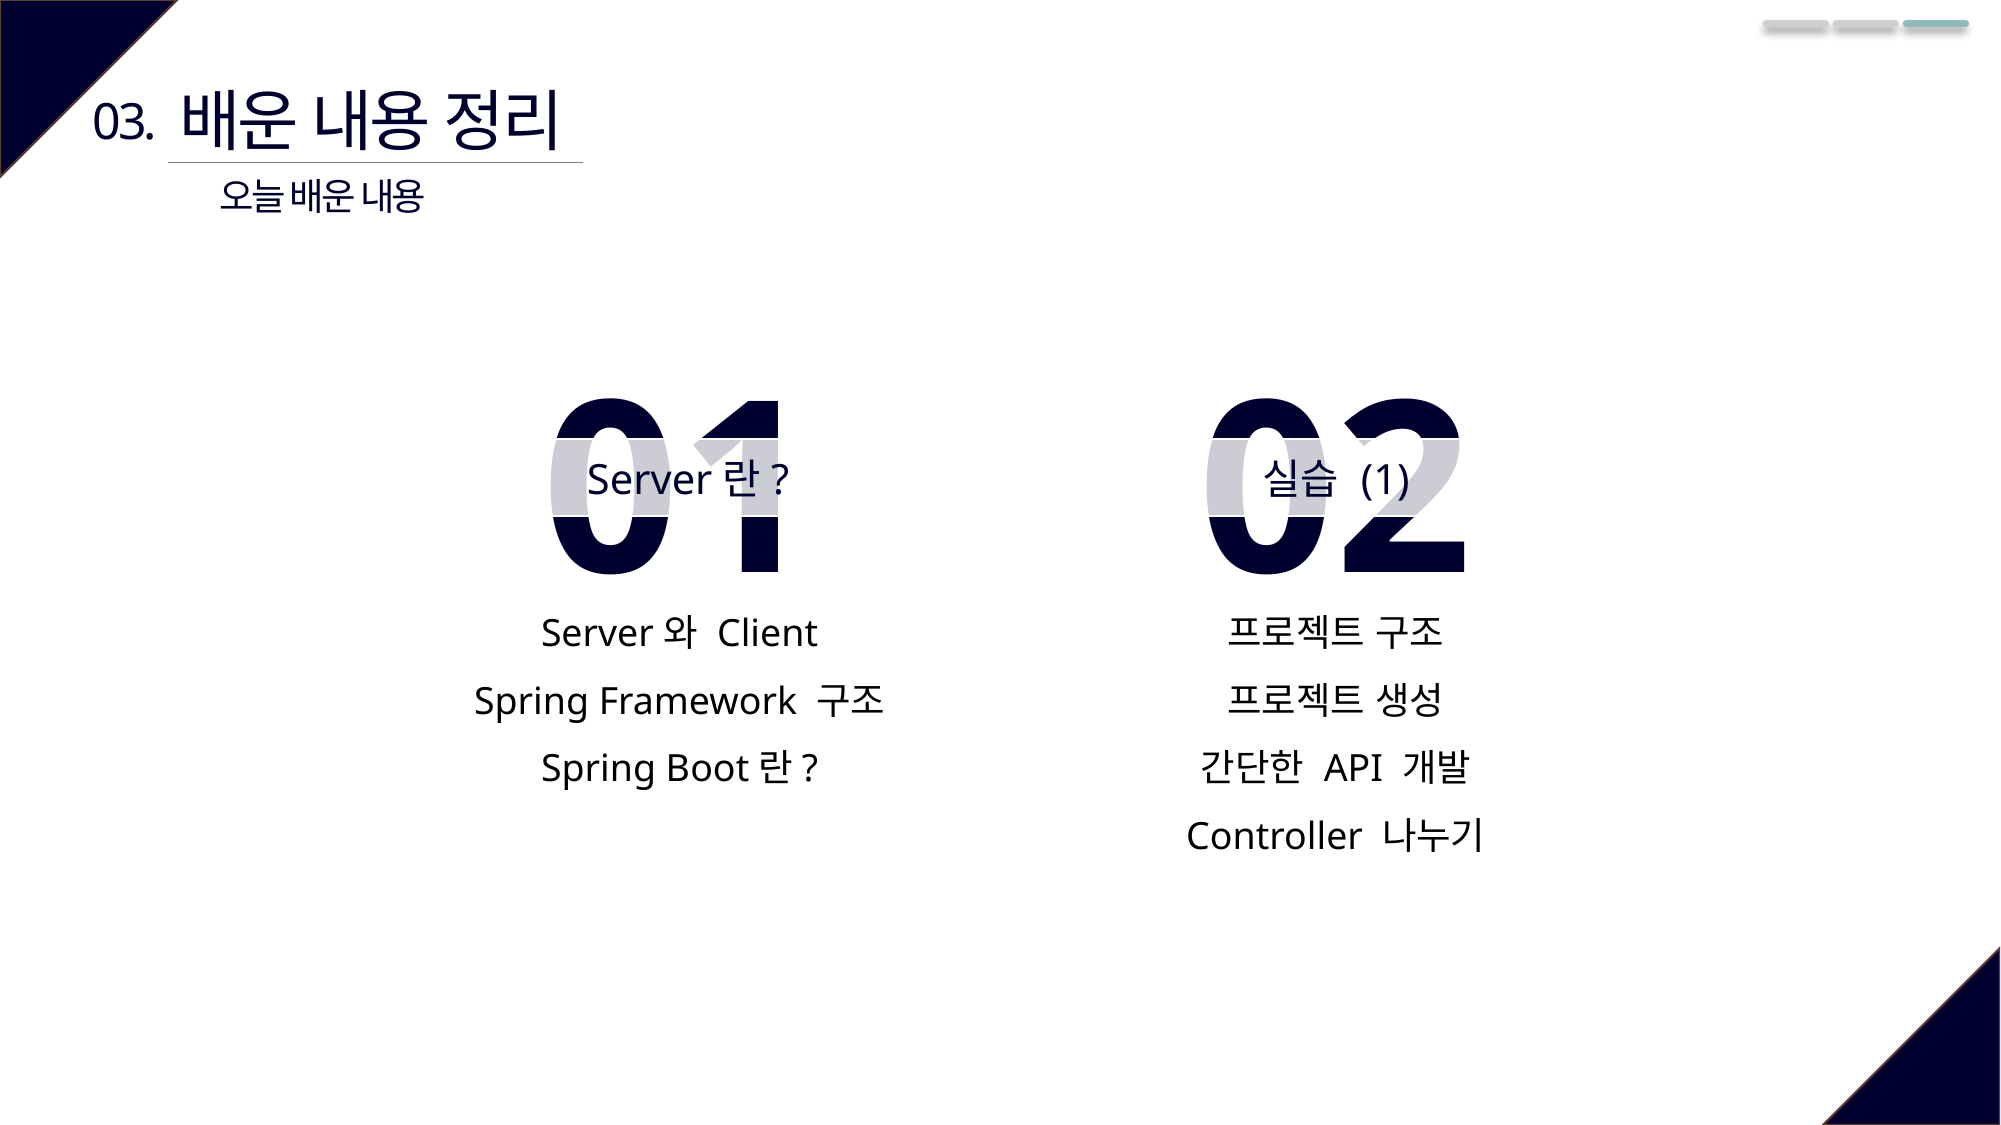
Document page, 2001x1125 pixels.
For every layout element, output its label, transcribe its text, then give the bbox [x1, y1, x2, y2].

text_box 02 [1183, 517, 1488, 579]
text_box 배운 내용 정리 [164, 71, 579, 167]
text_box 02 [1183, 325, 1488, 438]
text_box 03. [78, 81, 172, 157]
text_box 01 [527, 517, 832, 579]
text_box Server란? [498, 438, 878, 517]
text_box 프로젝트 구조 프로젝트 생성 간단한 API 개발 Controller 나누기 [1171, 579, 1501, 865]
text_box 01 [527, 325, 832, 438]
text_box 오늘 배운 내용 [205, 165, 441, 225]
text_box Server와 Client Spring Framework 구조 Spring Boot란? [459, 579, 900, 797]
text_box 실습 (1) [1154, 438, 1517, 517]
